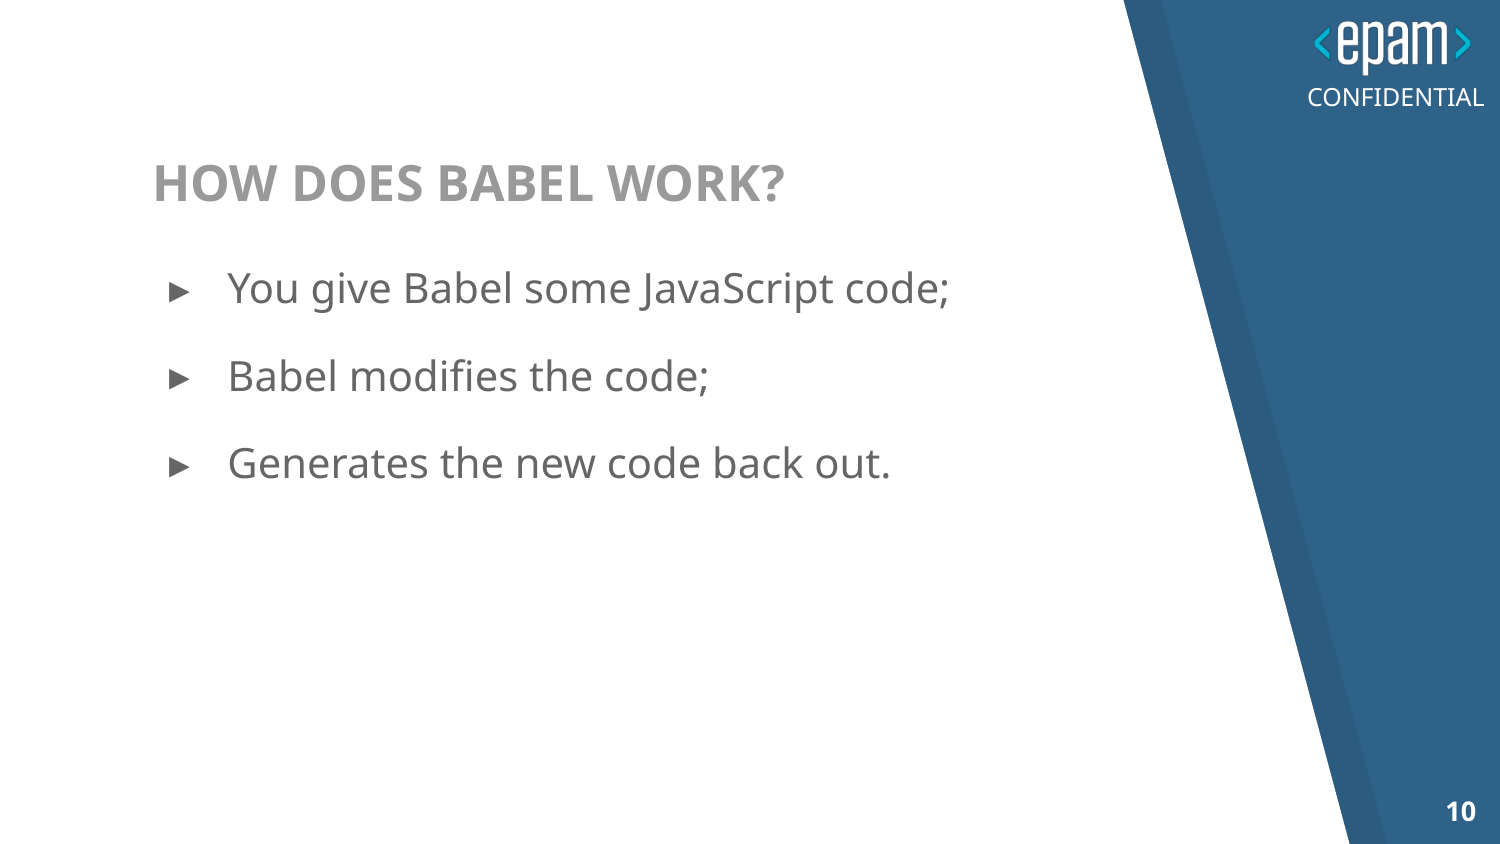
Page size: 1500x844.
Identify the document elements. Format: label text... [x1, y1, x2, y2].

slide_number 10 [1401, 779, 1492, 844]
title HOW DOES BABEL WORK? [137, 146, 1011, 227]
picture [1314, 21, 1471, 76]
list You give Babel some JavaScript code; Babel modifies the code; Generates the new code back out. [137, 246, 1062, 780]
